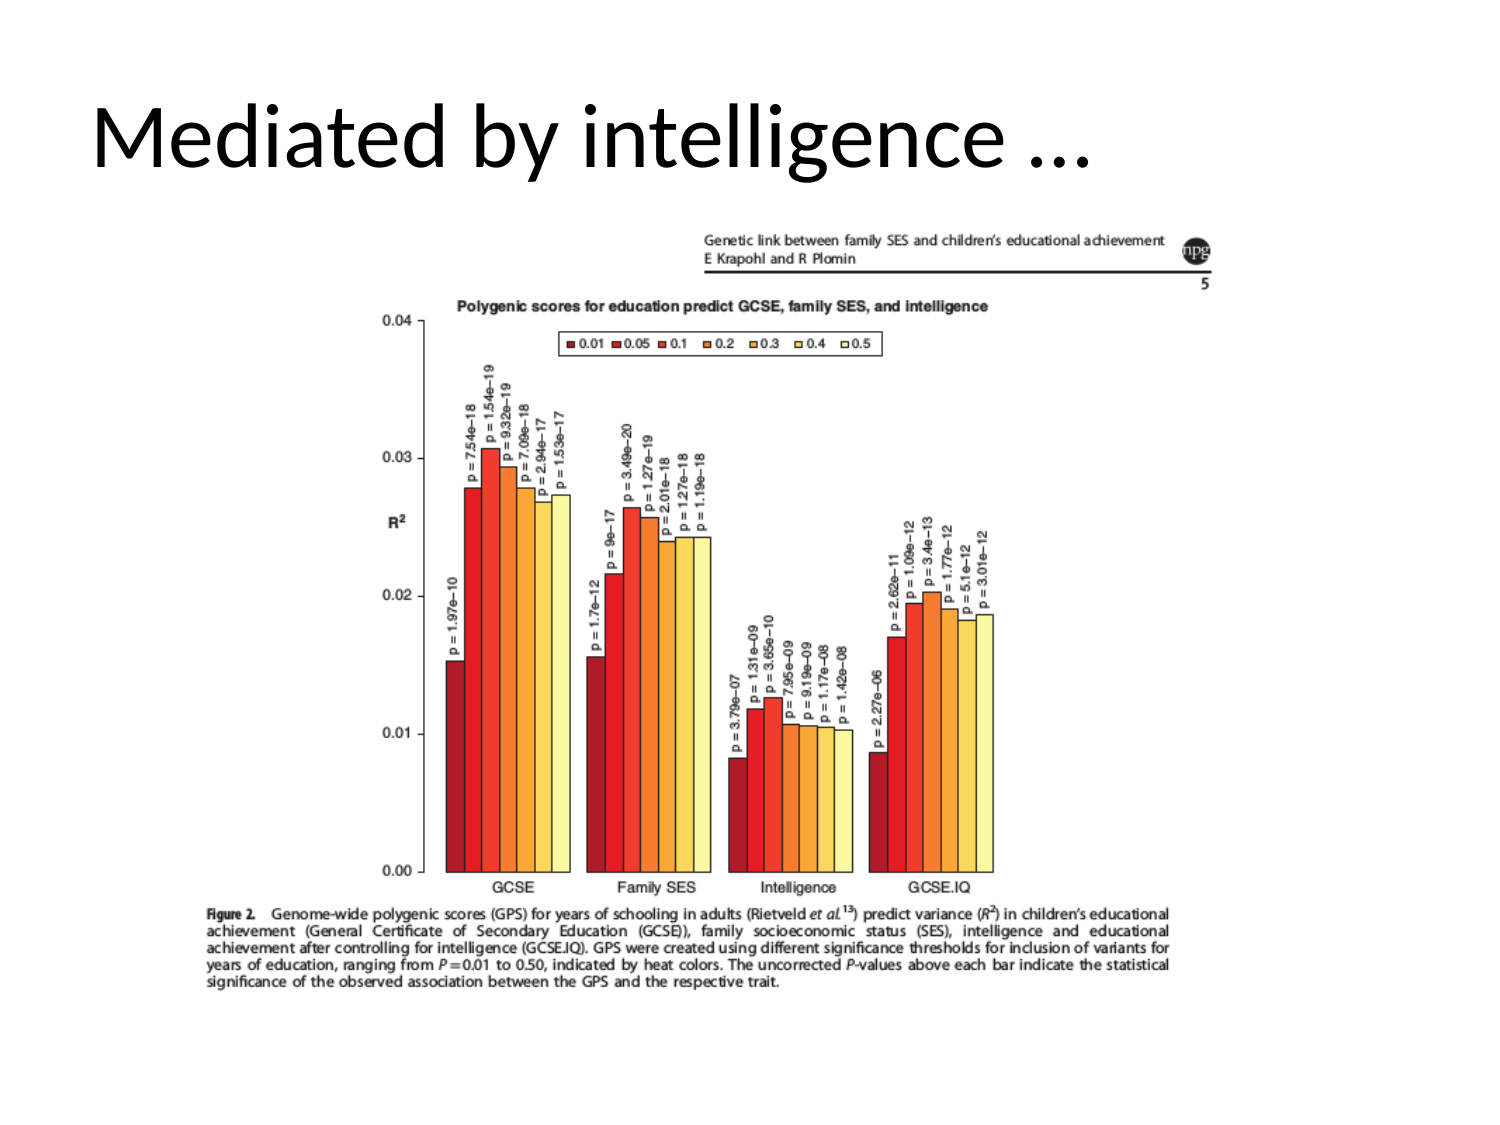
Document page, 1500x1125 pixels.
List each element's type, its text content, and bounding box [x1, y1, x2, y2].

picture [162, 216, 1233, 1004]
title Mediated by intelligence … [75, 45, 1425, 217]
